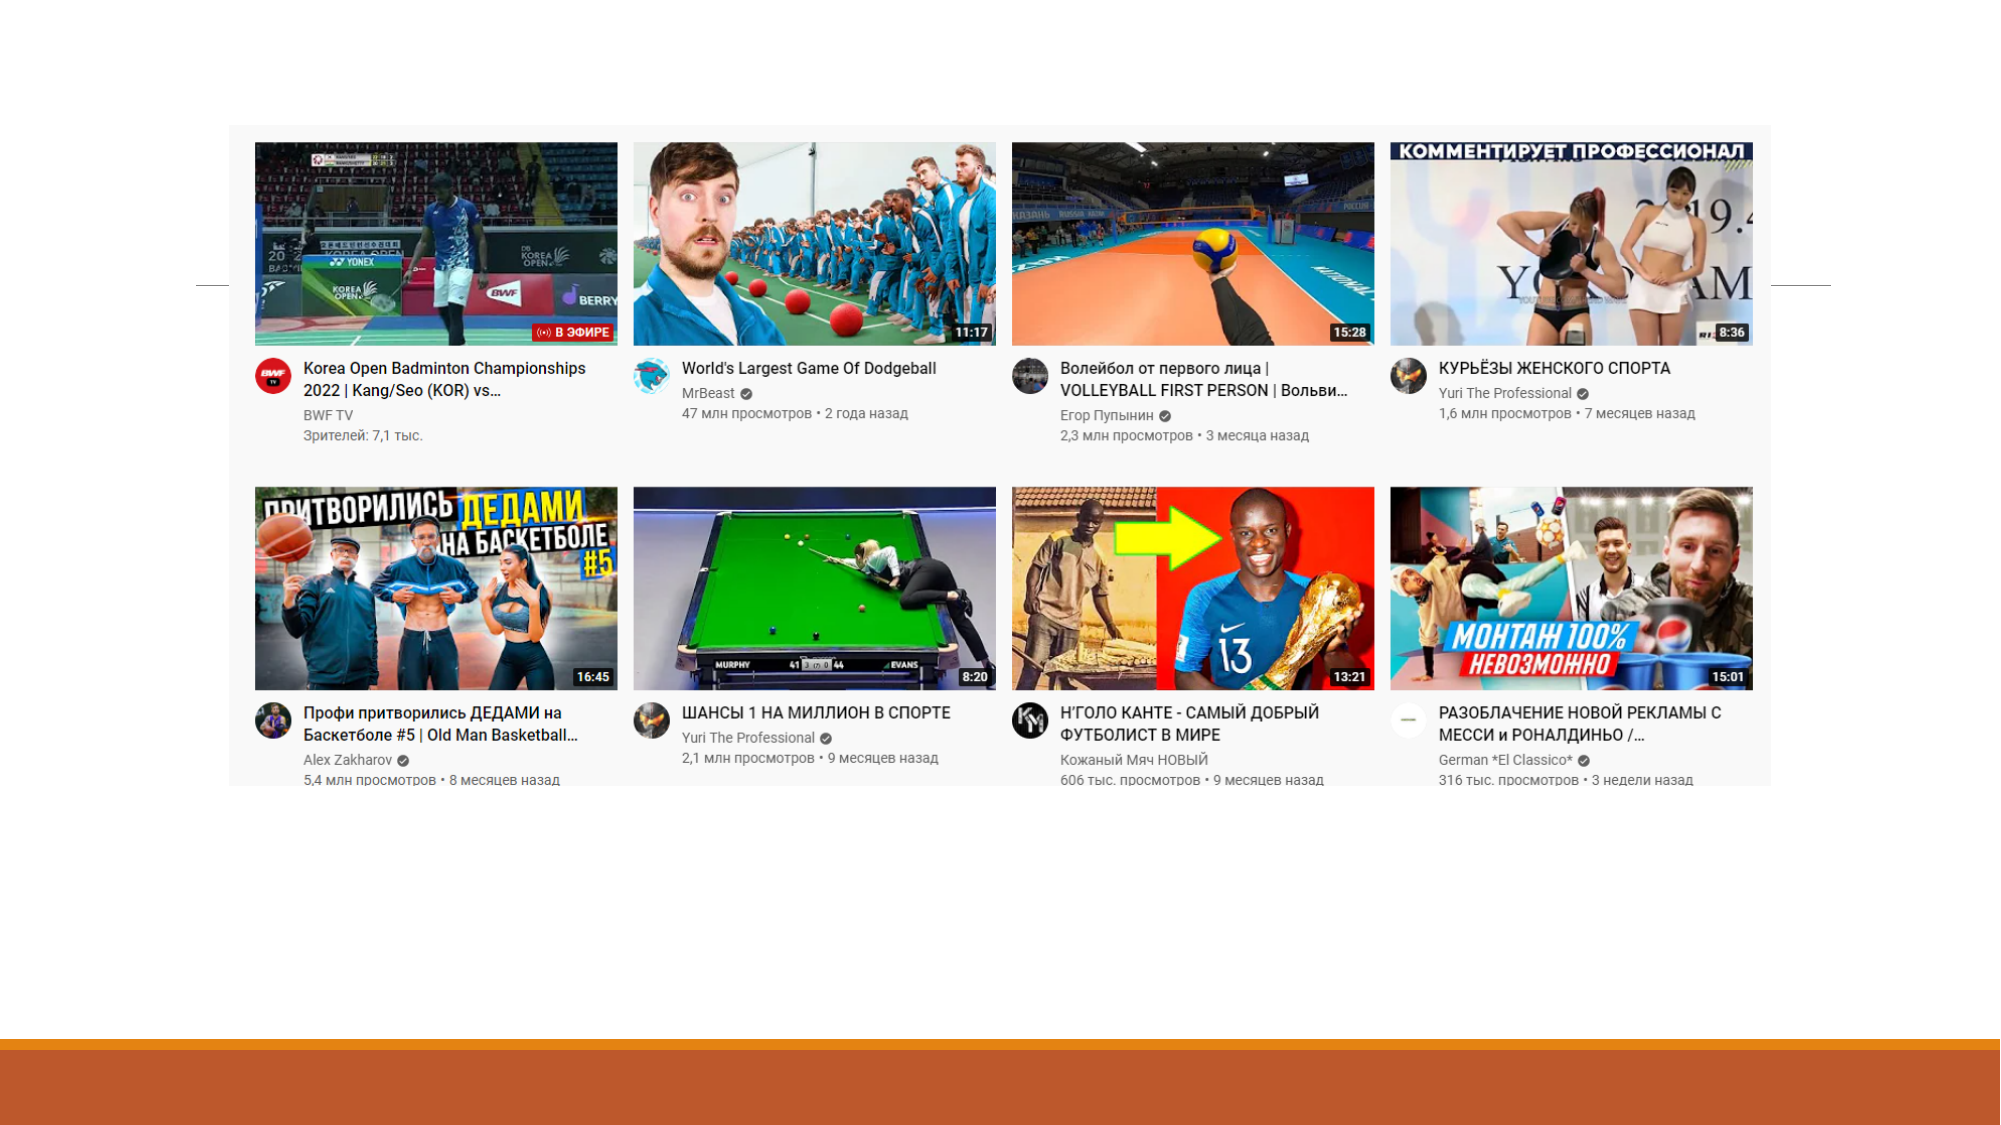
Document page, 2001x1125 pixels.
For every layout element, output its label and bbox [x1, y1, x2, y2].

list [228, 125, 1771, 786]
